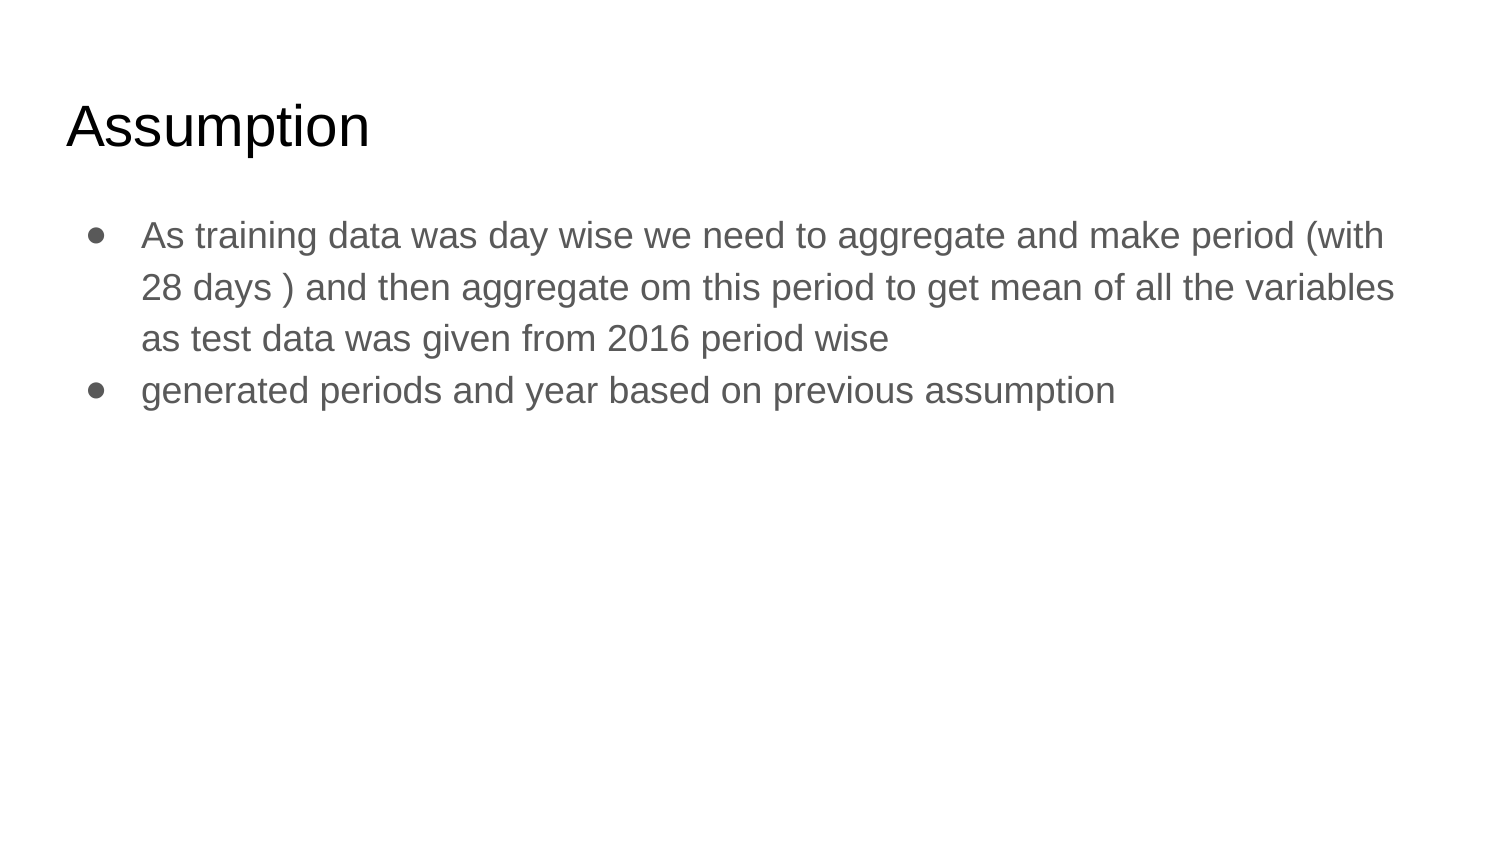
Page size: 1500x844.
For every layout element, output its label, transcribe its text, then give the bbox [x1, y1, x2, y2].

title Assumption [51, 72, 1449, 167]
list As training data was day wise we need to aggregate and make period (with 28 days ) and then aggregate om this period to get mean of all the variables as test data was given from 2016 period wise generated periods and year based on previous assumption [51, 189, 1449, 608]
